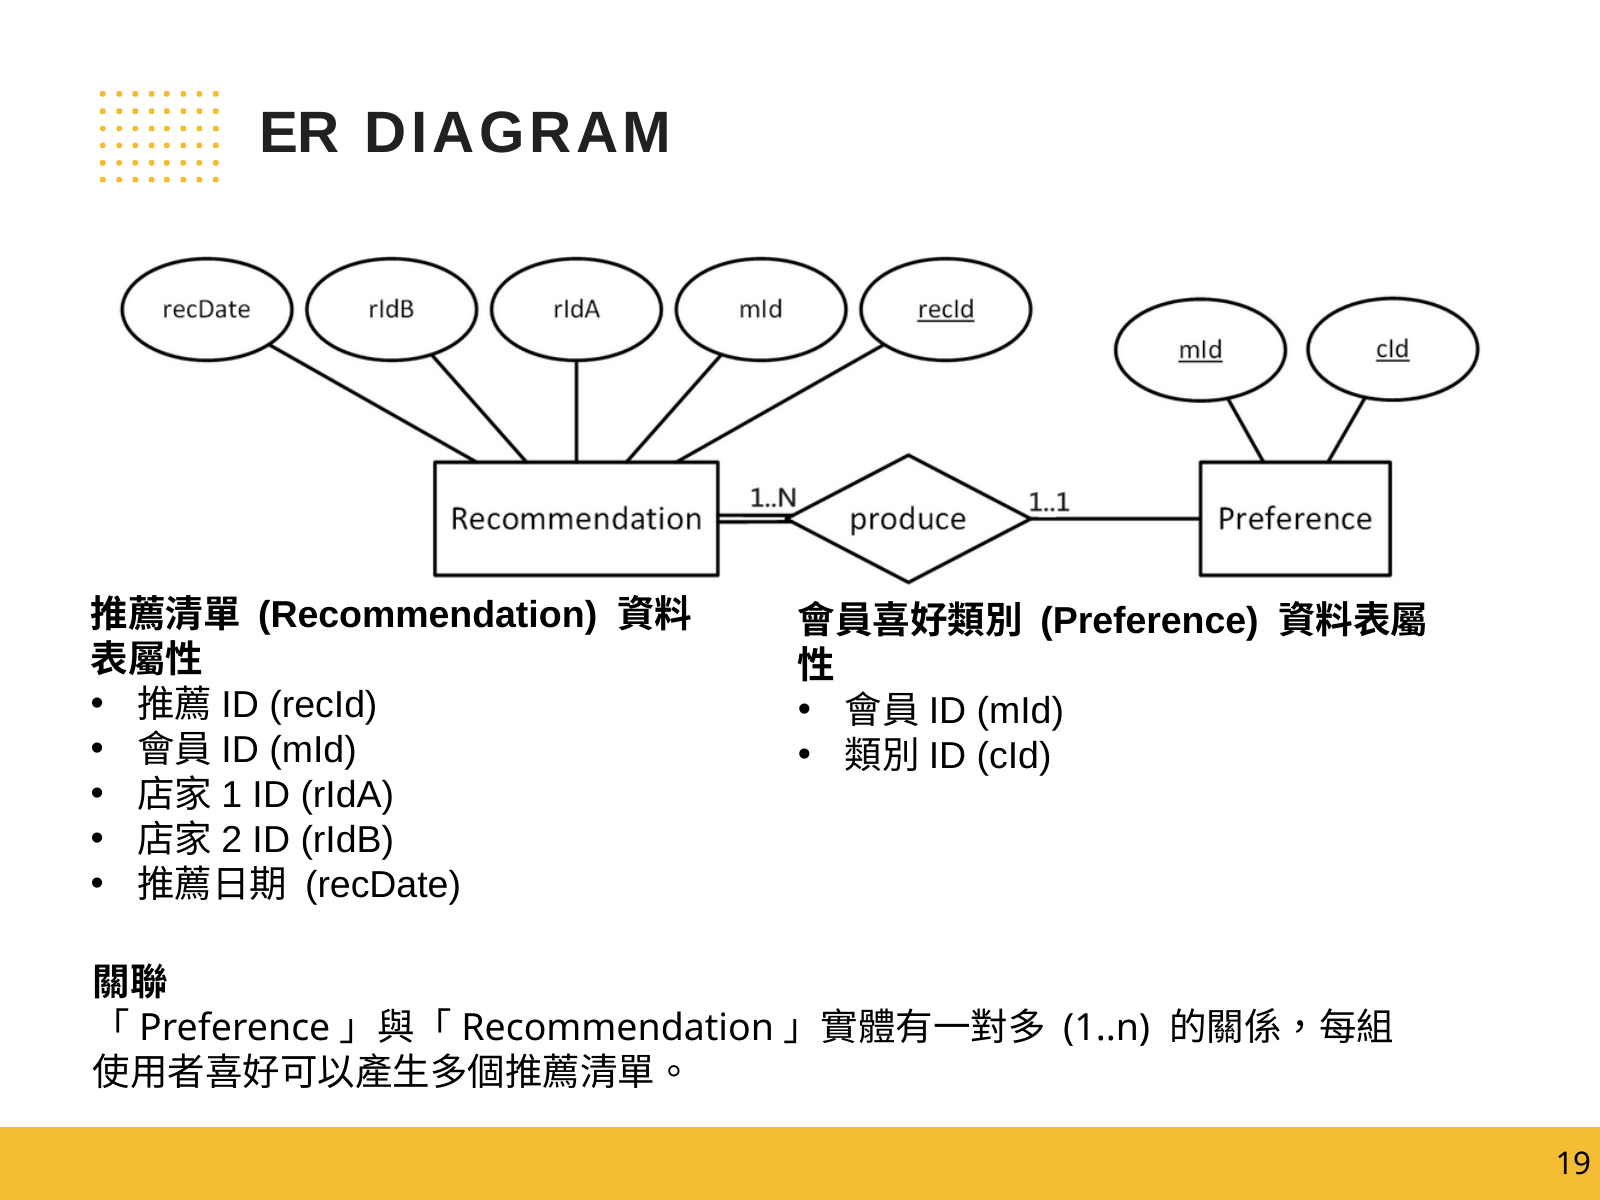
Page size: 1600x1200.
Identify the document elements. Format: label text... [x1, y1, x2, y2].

text_box [0, 1127, 1600, 1200]
text_box 會員喜好類別 (Preference) 資料表屬性 會員ID (mId) 類別ID (cId) [797, 595, 1455, 777]
picture [115, 256, 1485, 586]
title ER DIAGRAM [257, 92, 682, 255]
text_box 關聯 「Preference」與「Recommendation」實體有一對多 (1..n) 的關係，每組使用者喜好可以產生多個推薦清單。 [90, 948, 1420, 1093]
text_box 推薦清單 (Recommendation) 資料表屬性 推薦ID (recId) 會員ID (mId) 店家1 ID (rIdA) 店家2 ID (rIdB) 推薦日期 (recDate) [90, 587, 718, 905]
slide_number 19 [1549, 1144, 1599, 1200]
